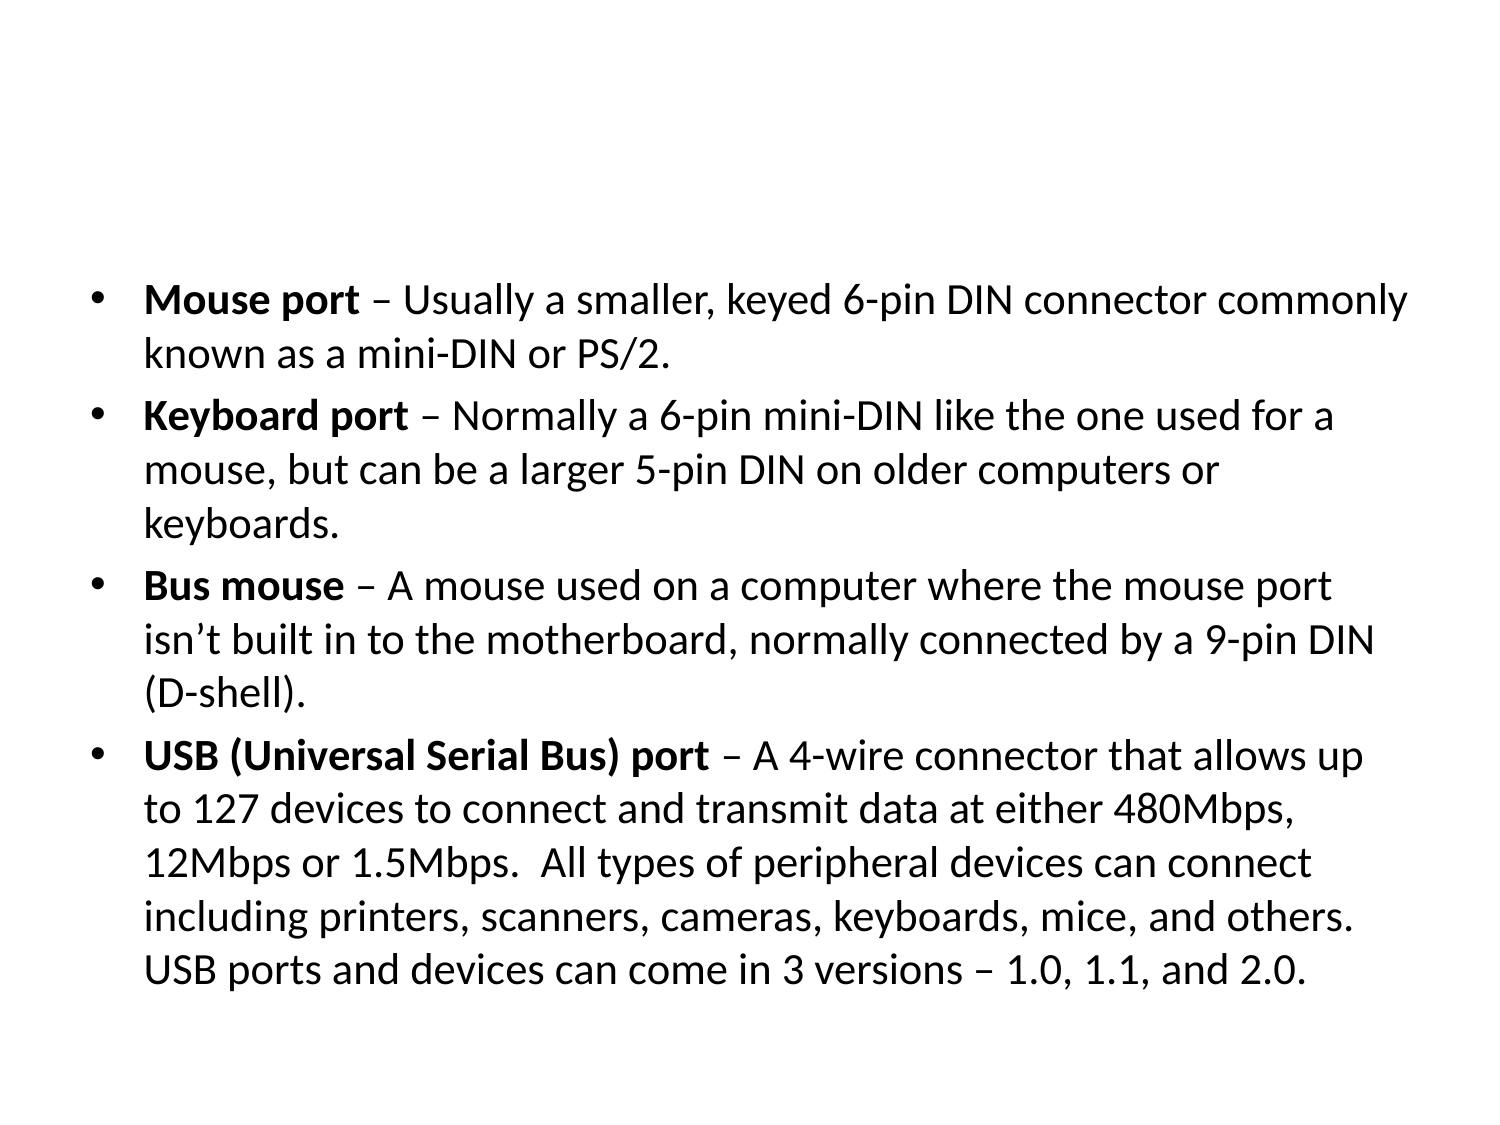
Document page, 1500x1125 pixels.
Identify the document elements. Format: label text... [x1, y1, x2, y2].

list Mouse port – Usually a smaller, keyed 6-pin DIN connector commonly known as a mini-DIN or PS/2. Keyboard port – Normally a 6-pin mini-DIN like the one used for a mouse, but can be a larger 5-pin DIN on older computers or keyboards. Bus mouse – A mouse used on a computer where the mouse port isn’t built in to the motherboard, normally connected by a 9-pin DIN (D-shell). USB (Universal Serial Bus) port – A 4-wire connector that allows up to 127 devices to connect and transmit data at either 480Mbps, 12Mbps or 1.5Mbps. All types of peripheral devices can connect including printers, scanners, cameras, keyboards, mice, and others. USB ports and devices can come in 3 versions – 1.0, 1.1, and 2.0. [75, 262, 1425, 1005]
